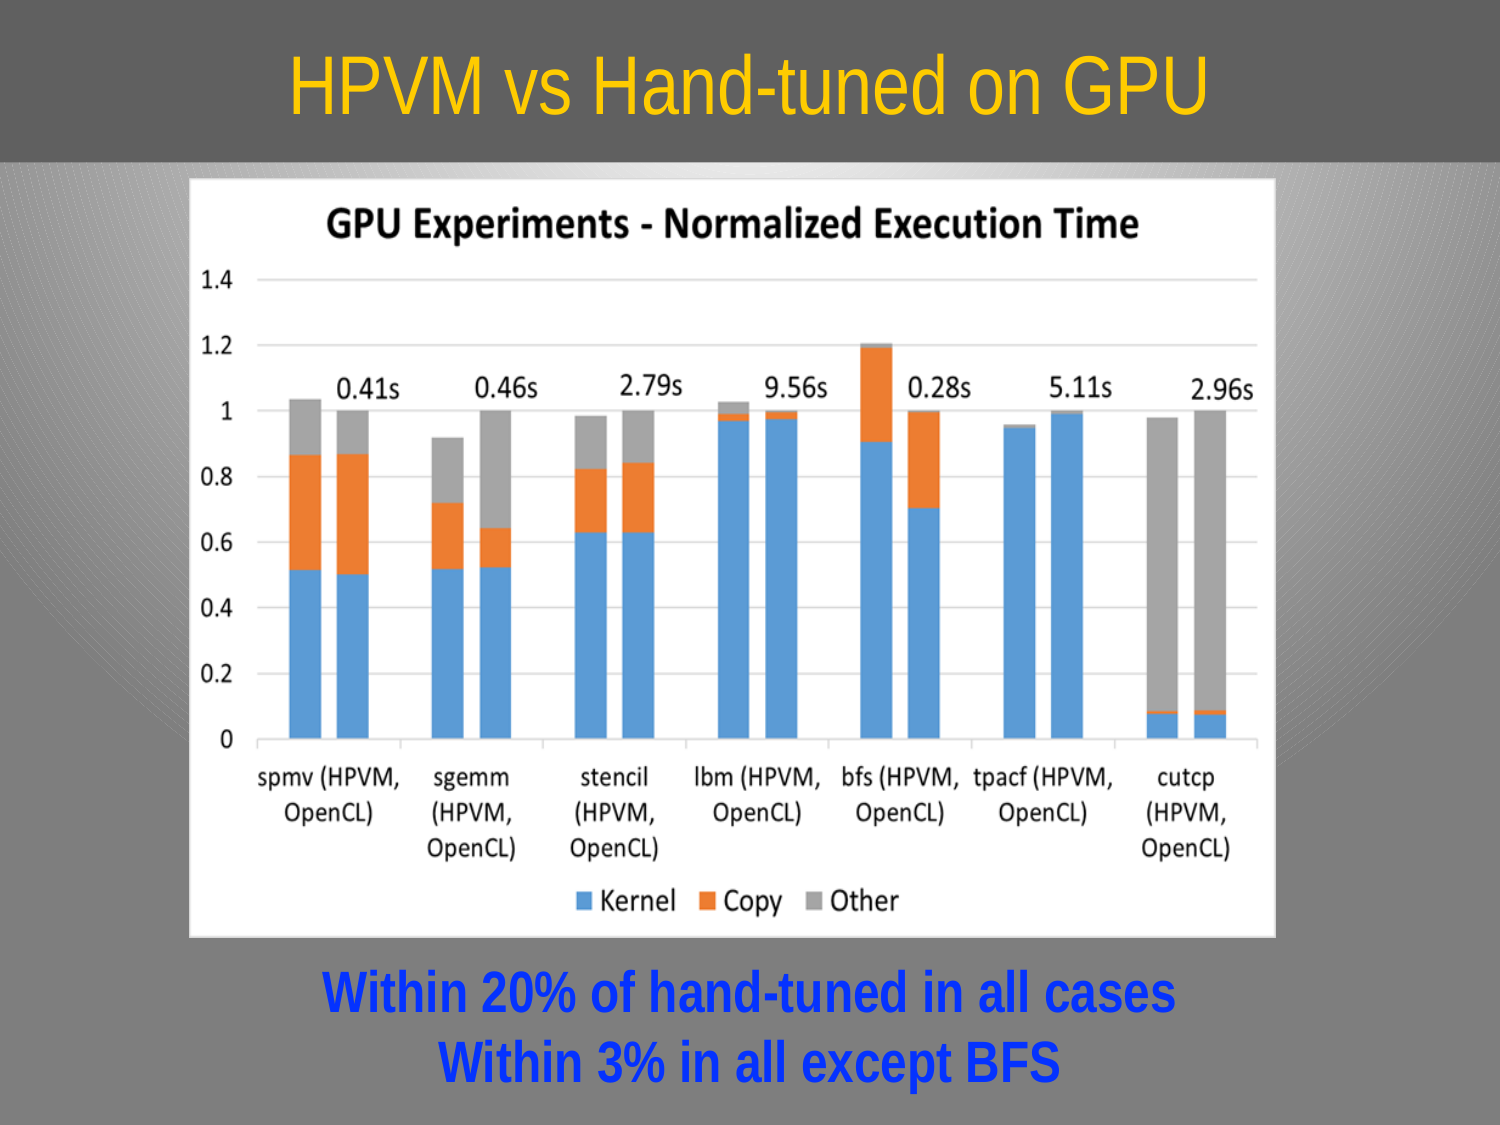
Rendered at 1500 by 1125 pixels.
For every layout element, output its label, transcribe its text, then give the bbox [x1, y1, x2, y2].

picture [189, 177, 1276, 938]
list Within 20% of hand-tuned in all cases Within 3% in all except BFS [62, 946, 1438, 1063]
title HPVM vs Hand-tuned on GPU [0, 0, 1500, 163]
